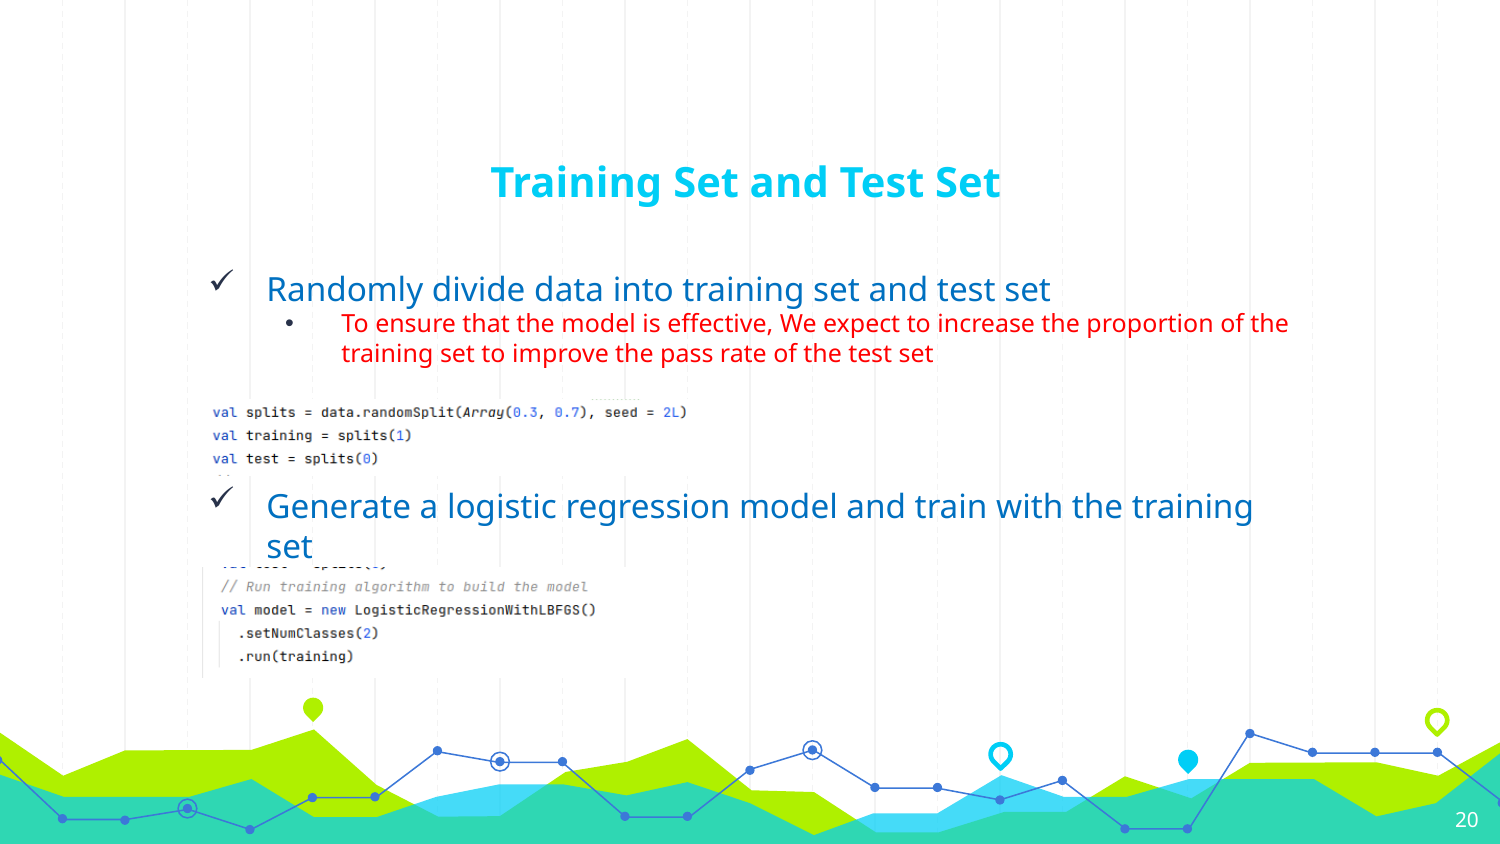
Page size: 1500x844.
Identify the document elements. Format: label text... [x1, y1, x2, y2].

slide_number 20 [1403, 791, 1494, 844]
title Training Set and Test Set [171, 103, 1320, 222]
list Randomly divide data into training set and test set To ensure that the model is effective, We expect to increase the proportion of the training set to improve the pass rate of the test set Generate a logistic regression model and train with the training set [176, 252, 1325, 568]
picture [201, 567, 669, 678]
picture [201, 398, 714, 476]
